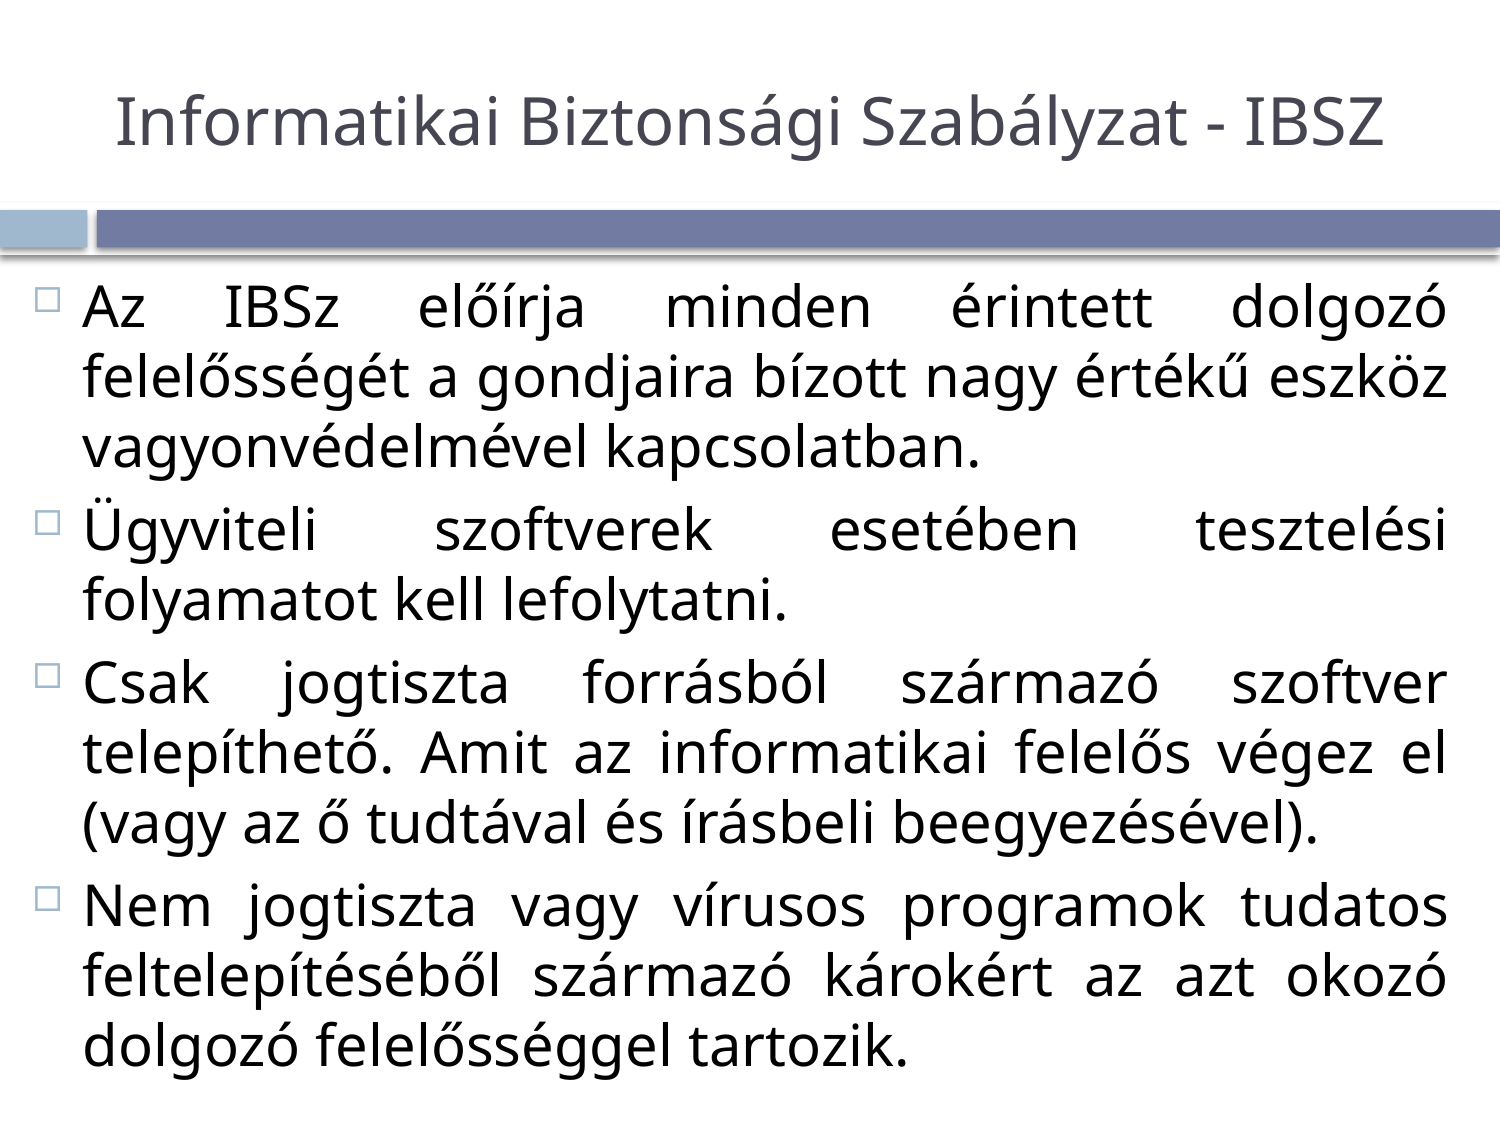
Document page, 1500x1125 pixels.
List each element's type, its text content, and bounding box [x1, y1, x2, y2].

title Informatikai Biztonsági Szabályzat - IBSZ [100, 37, 1438, 200]
list Az IBSz előírja minden érintett dolgozó felelősségét a gondjaira bízott nagy értékű eszköz vagyonvédelmével kapcsolatban. Ügyviteli szoftverek esetében tesztelési folyamatot kell lefolytatni. Csak jogtiszta forrásból származó szoftver telepíthető. Amit az informatikai felelős végez el (vagy az ő tudtával és írásbeli beegyezésével). Nem jogtiszta vagy vírusos programok tudatos feltelepítéséből származó károkért az azt okozó dolgozó felelősséggel tartozik. [17, 262, 1465, 1090]
